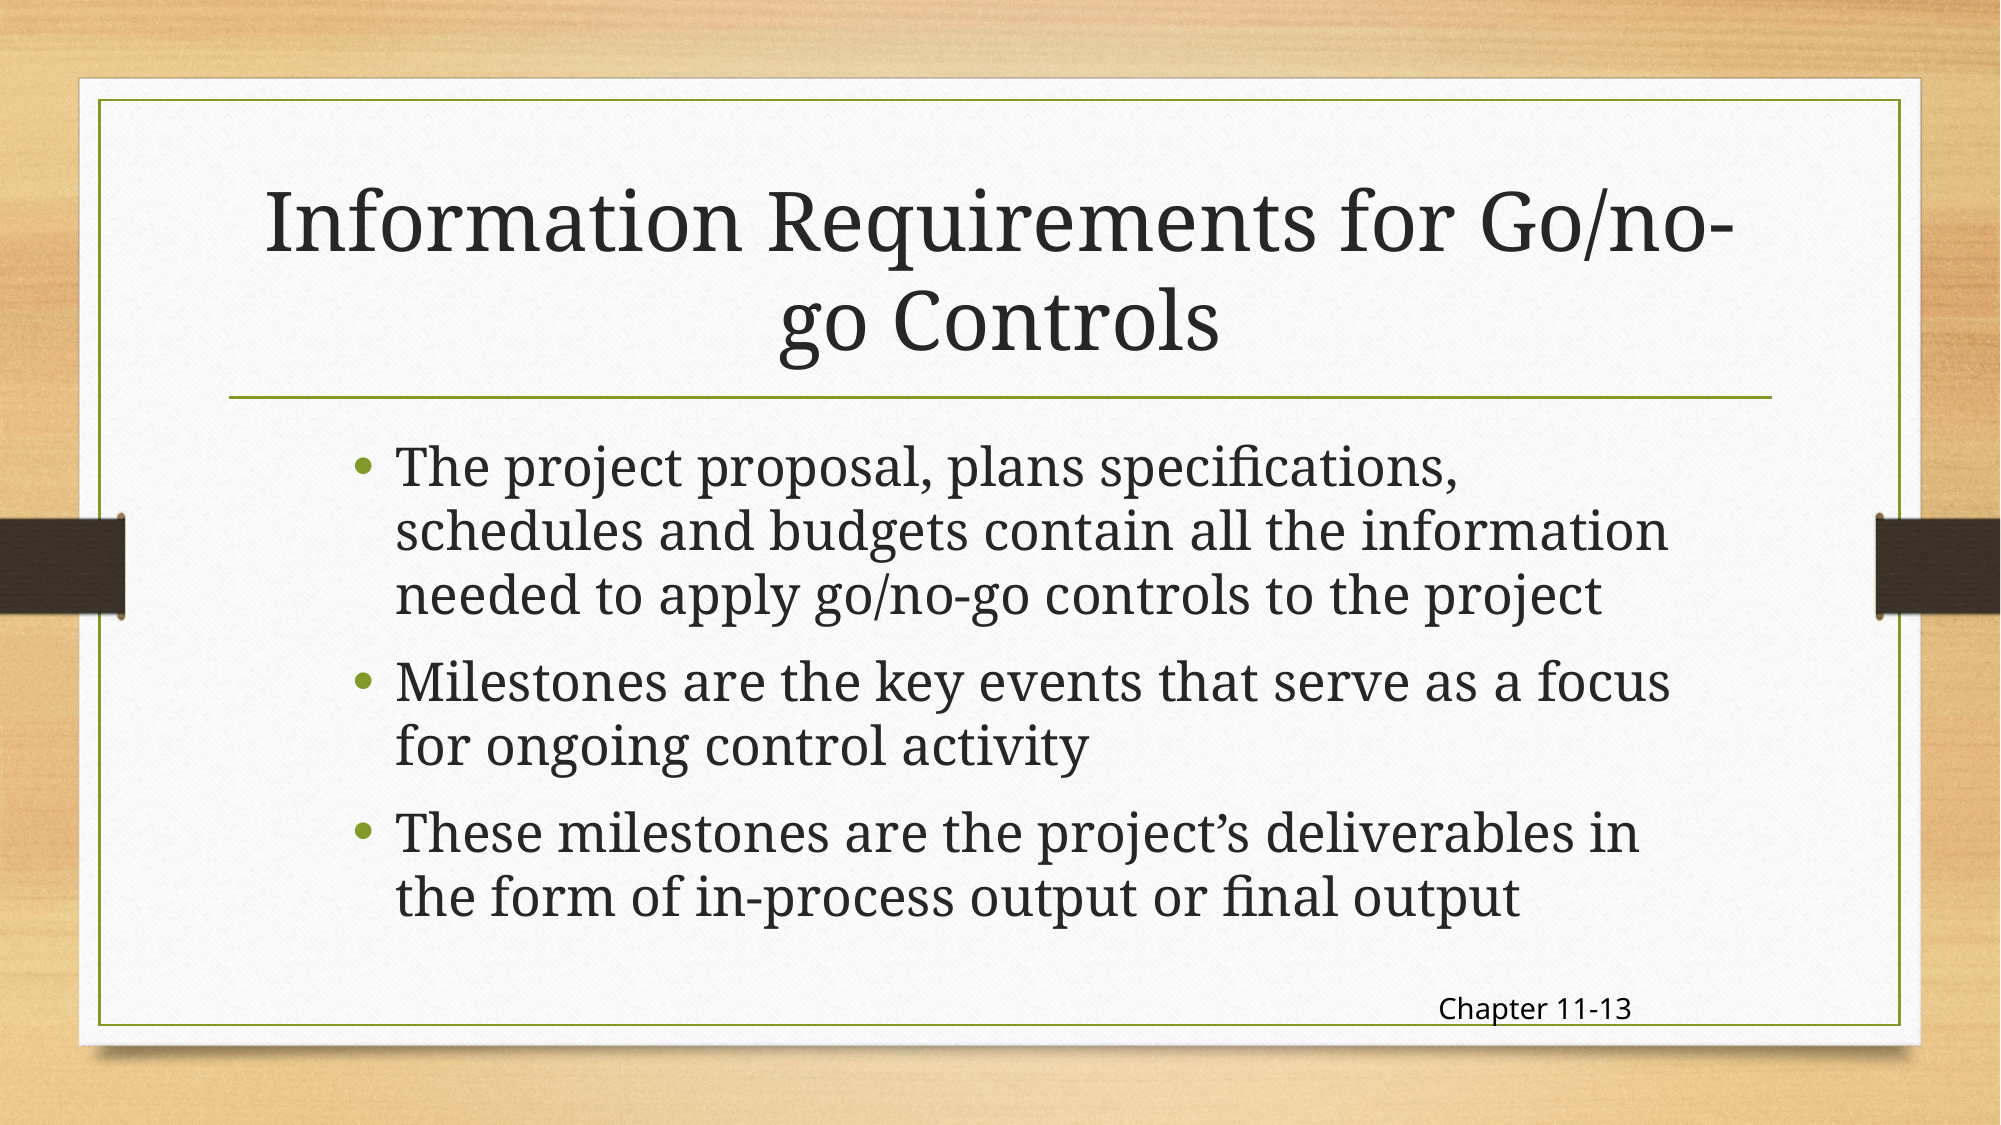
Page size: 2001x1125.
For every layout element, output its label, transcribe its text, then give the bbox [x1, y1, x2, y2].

list The project proposal, plans specifications, schedules and budgets contain all the information needed to apply go/no-go controls to the project Milestones are the key events that serve as a focus for ongoing control activity These milestones are the project’s deliverables in the form of in-process output or final output [337, 425, 1688, 983]
picture [0, 0, 2001, 1125]
title Information Requirements for Go/no-go Controls [212, 161, 1788, 375]
text_box Chapter 11-13 [1423, 982, 1762, 1033]
